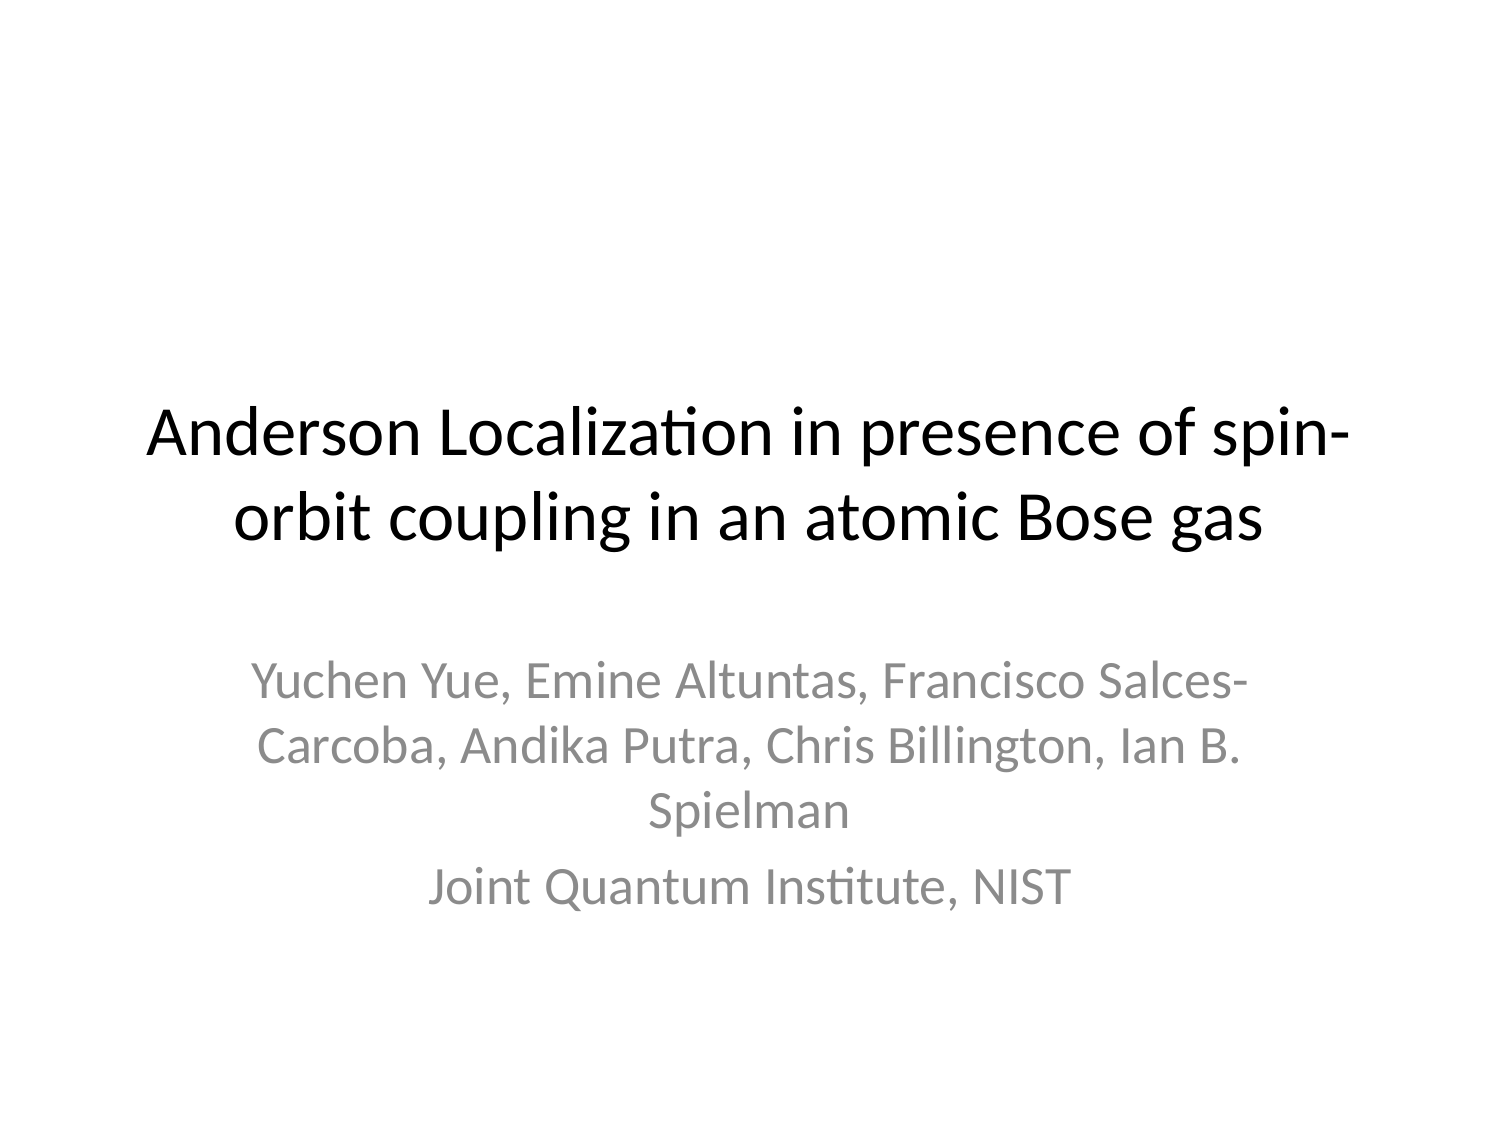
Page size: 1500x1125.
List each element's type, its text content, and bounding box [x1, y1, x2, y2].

subtitle Yuchen Yue, Emine Altuntas, Francisco Salces-Carcoba, Andika Putra, Chris Billington, Ian B. Spielman Joint Quantum Institute, NIST [225, 637, 1275, 925]
title Anderson Localization in presence of spin-orbit coupling in an atomic Bose gas [112, 349, 1388, 591]
